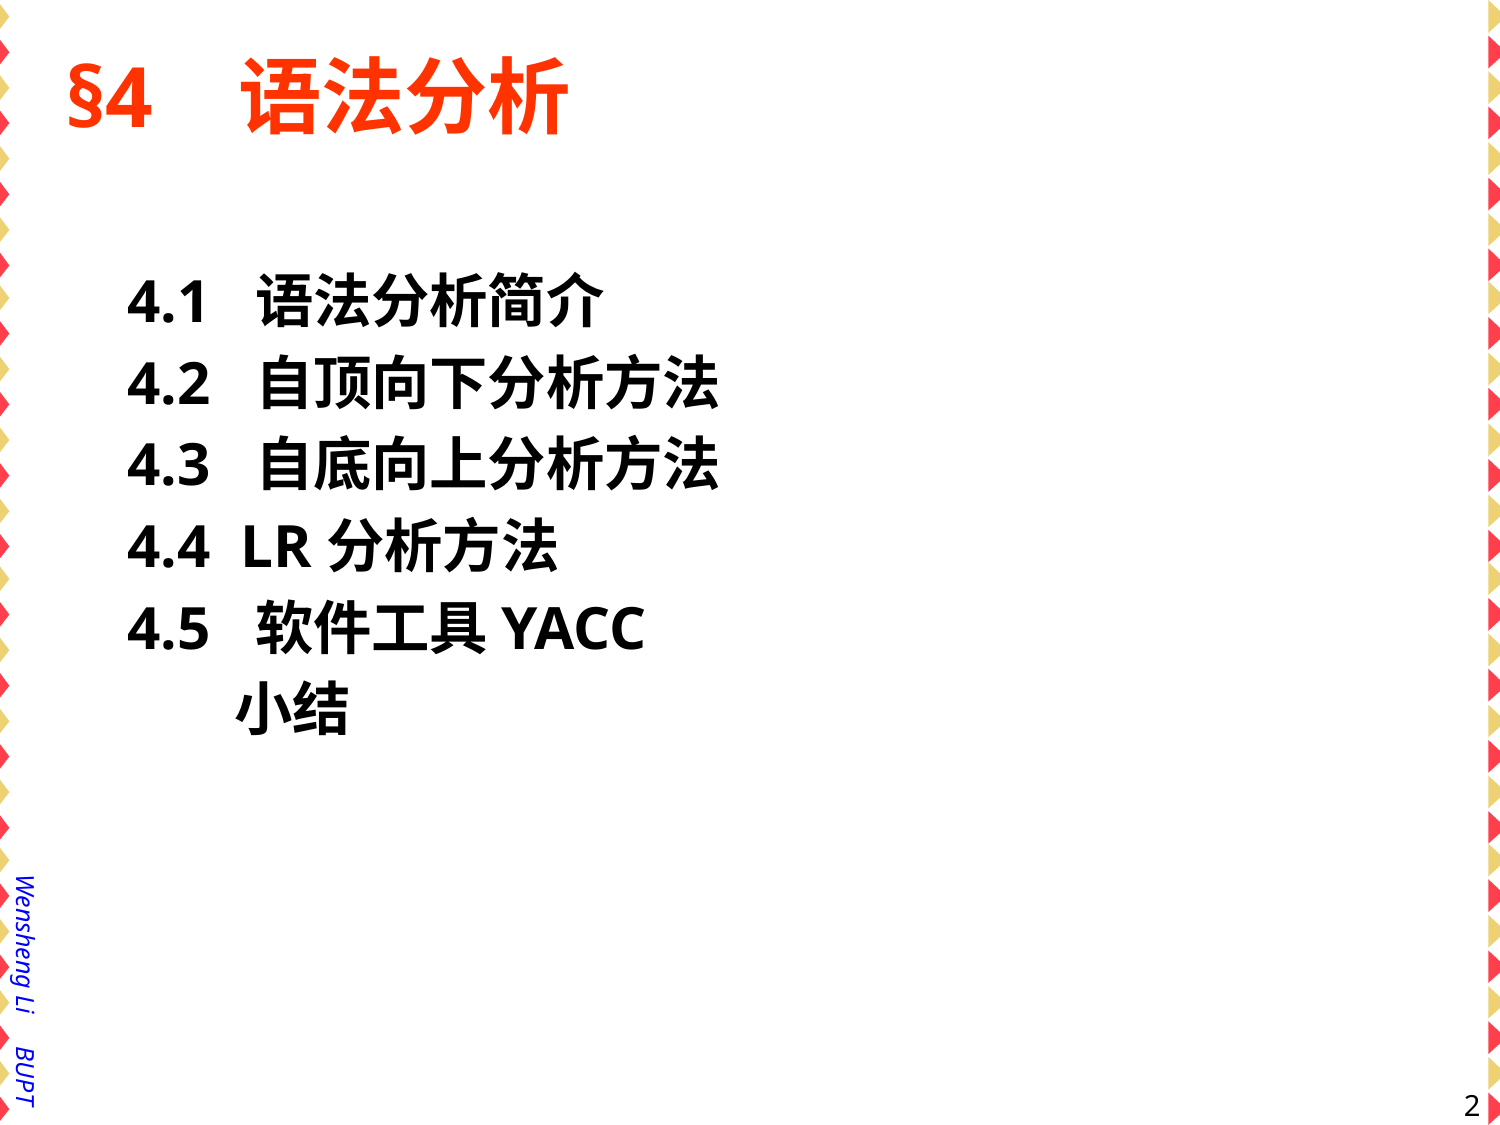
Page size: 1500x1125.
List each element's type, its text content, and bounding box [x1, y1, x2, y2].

title §4 语法分析 [50, 24, 1463, 163]
list 4.1 语法分析简介 4.2 自顶向下分析方法 4.3 自底向上分析方法 4.4 LR分析方法 4.5 软件工具YACC 小结 [112, 174, 1468, 938]
slide_number 2 [1348, 1079, 1496, 1124]
